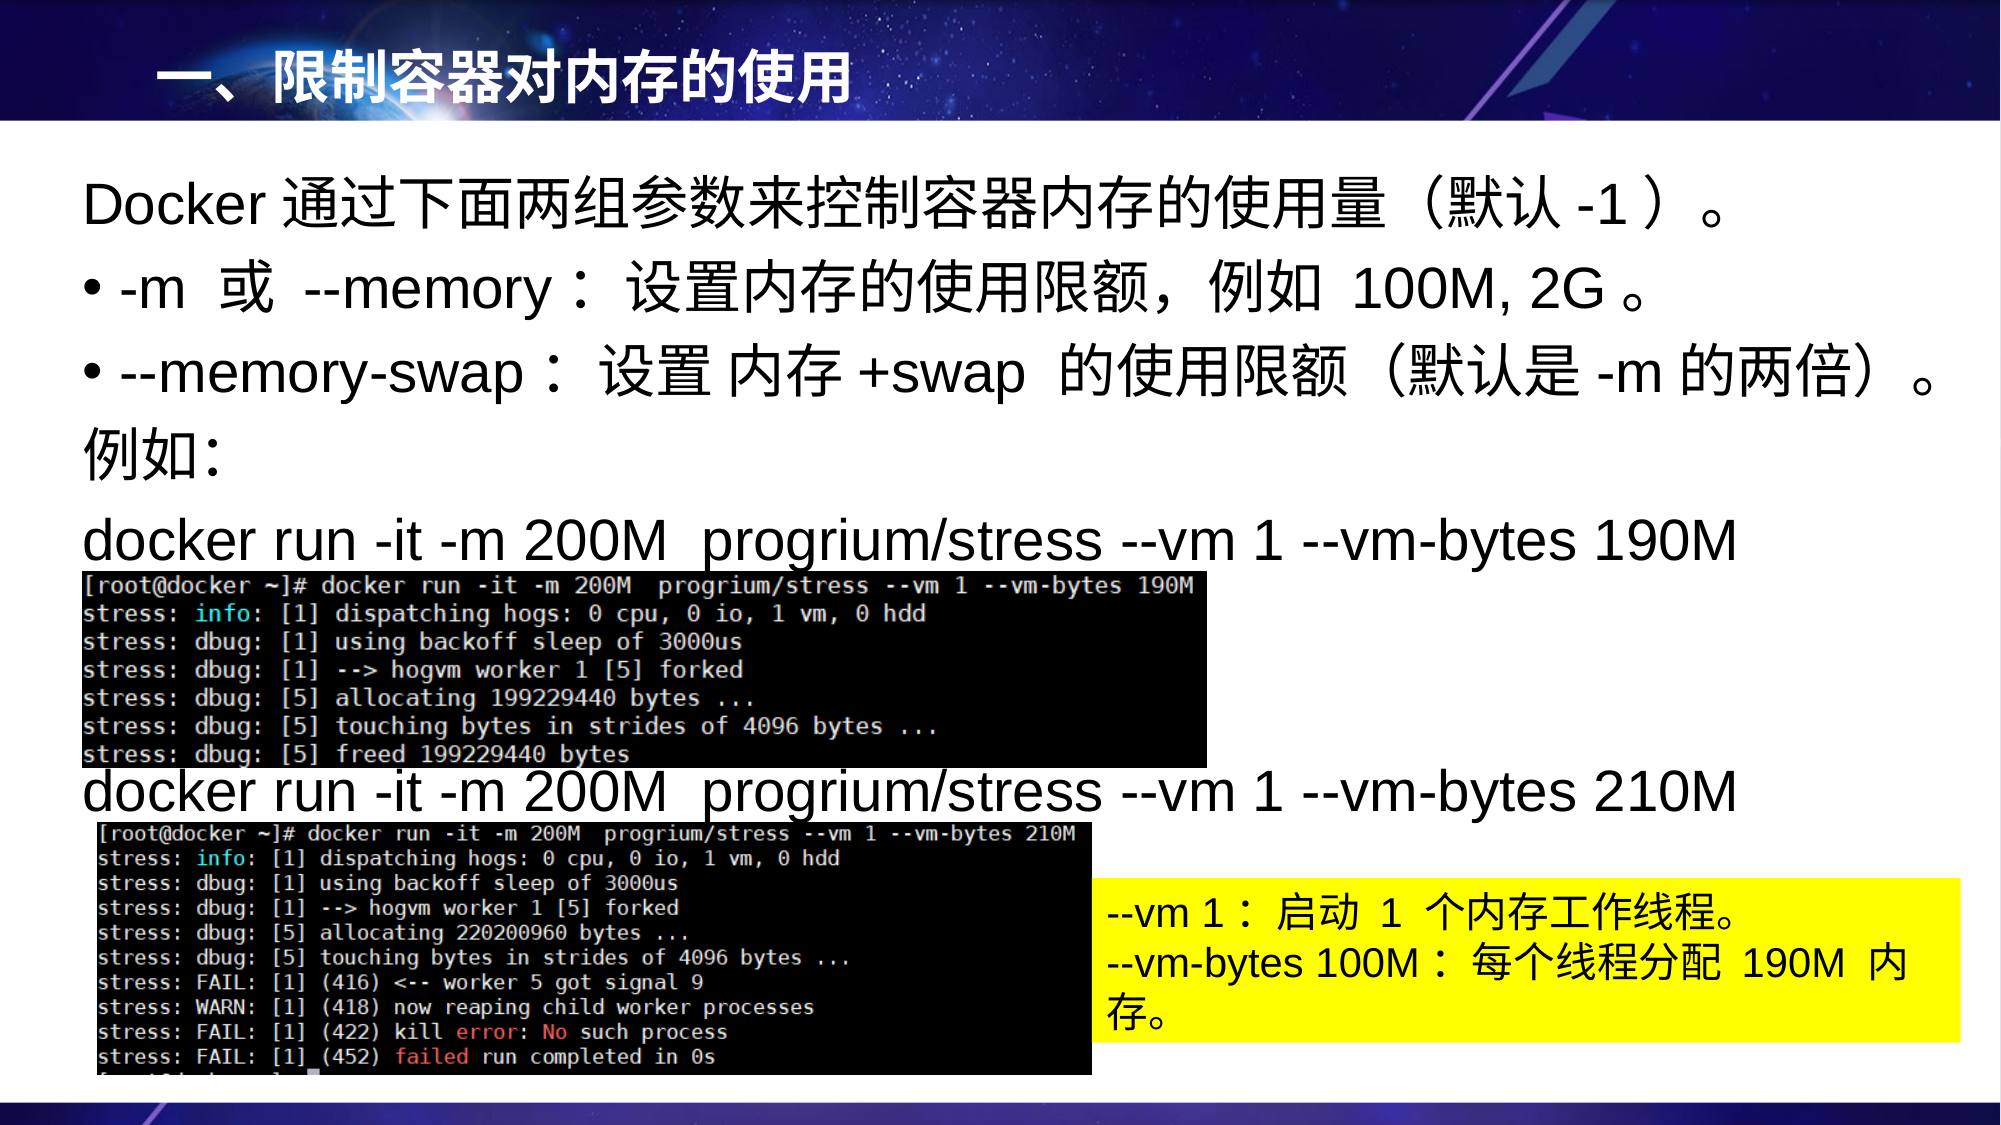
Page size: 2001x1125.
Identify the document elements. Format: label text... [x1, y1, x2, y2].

text_box Docker通过下面两组参数来控制容器内存的使用量（默认-1）。 -m 或 --memory：设置内存的使用限额，例如 100M, 2G。 --memory-swap：设置 内存+swap 的使用限额（默认是-m的两倍）。 例如： docker run -it -m 200M progrium/stress --vm 1 --vm-bytes 190M docker run -it -m 200M progrium/stress --vm 1 --vm-bytes 210M [67, 167, 1961, 1075]
title 一、限制容器对内存的使用 [140, 39, 1866, 121]
picture [97, 822, 1092, 1075]
picture [0, 0, 2001, 1125]
picture [82, 571, 1207, 768]
text_box --vm 1：启动 1 个内存工作线程。 --vm-bytes 100M：每个线程分配 190M 内存。 [1092, 877, 1961, 1043]
